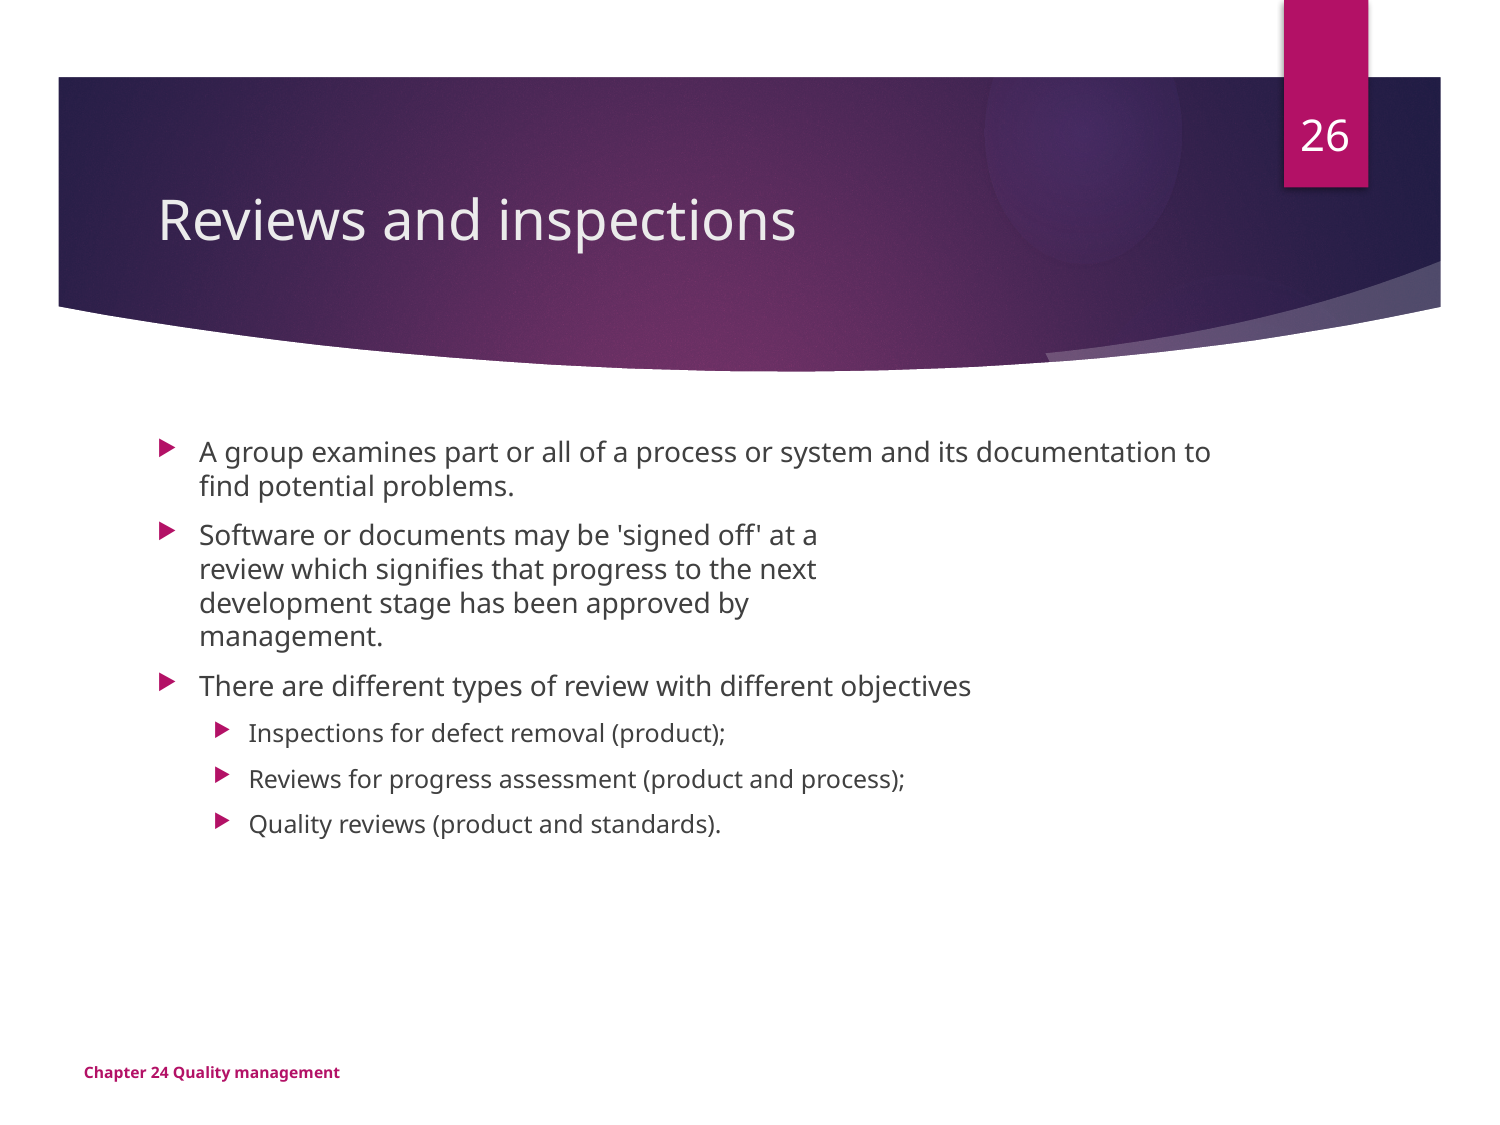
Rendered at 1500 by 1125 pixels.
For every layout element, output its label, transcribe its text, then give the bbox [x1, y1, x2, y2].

title Reviews and inspections [142, 159, 1220, 276]
footer Chapter 24 Quality management [69, 1048, 544, 1099]
slide_number 26 [1273, 48, 1377, 175]
list A group examines part or all of a process or system and its documentation to find potential problems. Software or documents may be 'signed off' at a review which signifies that progress to the next development stage has been approved by management. There are different types of review with different objectives Inspections for defect removal (product); Reviews for progress assessment (product and process); Quality reviews (product and standards). [142, 427, 1228, 988]
